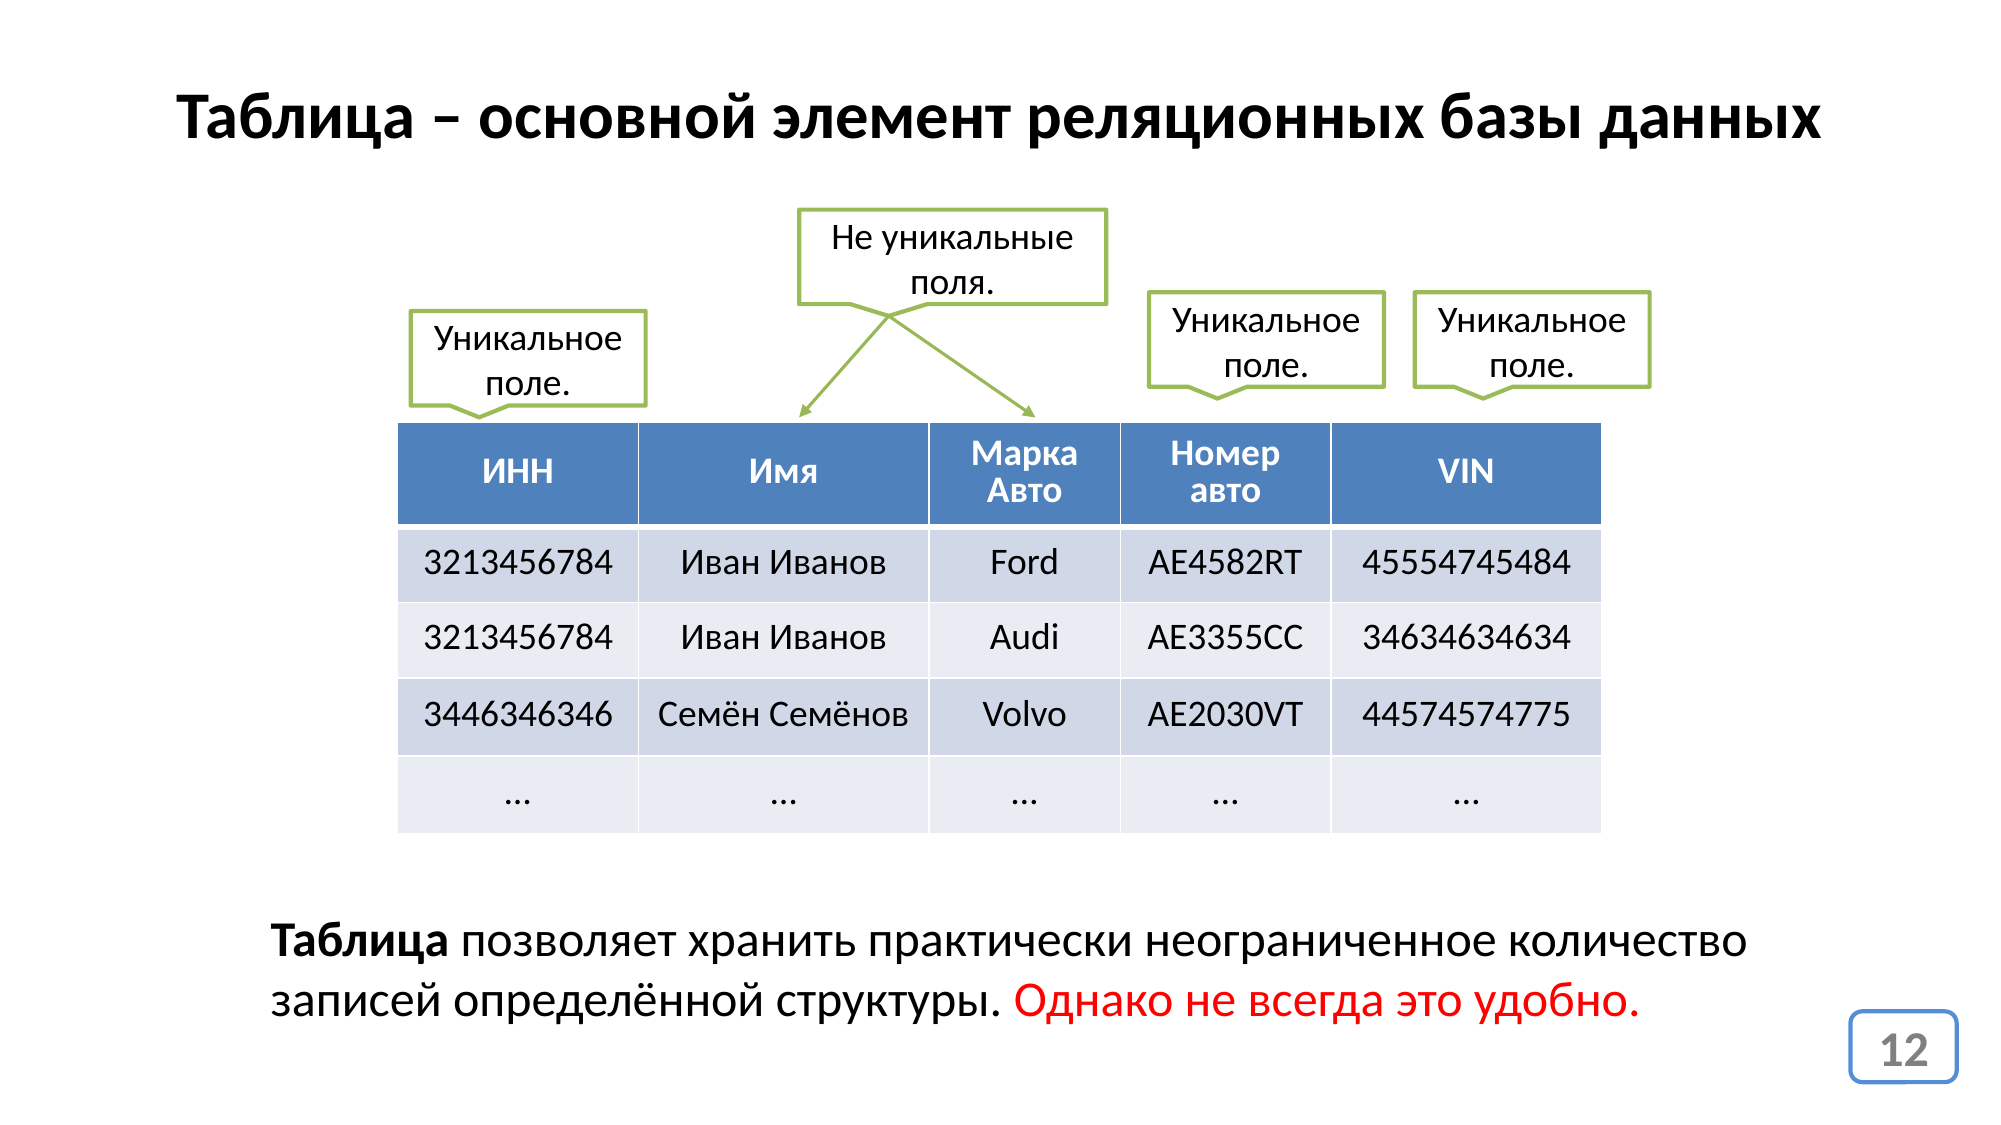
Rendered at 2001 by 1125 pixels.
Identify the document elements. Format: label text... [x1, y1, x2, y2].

table_cell … [398, 757, 638, 833]
table_cell … [930, 757, 1120, 833]
table_cell … [1332, 757, 1601, 833]
table_cell 34634634634 [1332, 603, 1601, 677]
text_box Не уникальные поля. [797, 207, 1109, 314]
table_cell Ford [930, 530, 1120, 602]
table_cell 44574574775 [1332, 679, 1601, 755]
table_cell AE3355CC [1121, 603, 1330, 677]
table_header ИНН [398, 423, 638, 524]
text_box Таблица – основной элемент реляционных базы данных [0, 64, 2000, 160]
table_cell 3213456784 [398, 603, 638, 677]
table_cell Audi [930, 603, 1120, 677]
table_cell 3213456784 [398, 530, 638, 602]
text_box 12 [1848, 1009, 1959, 1085]
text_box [888, 315, 1036, 418]
table_cell 45554745484 [1332, 530, 1601, 602]
table_cell … [1121, 757, 1330, 833]
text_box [798, 315, 887, 418]
table_header VIN [1332, 423, 1601, 524]
text_box Таблица позволяет хранить практически неограниченное количество записей определённой структуры. Однако не всегда это удобно. [255, 898, 1792, 1034]
table_cell Иван Иванов [639, 530, 928, 602]
text_box Уникальное поле. [1146, 290, 1387, 401]
text_box Уникальное поле. [408, 308, 648, 420]
table_cell Volvo [930, 679, 1120, 755]
table_header Номер авто [1121, 423, 1330, 524]
text_box Уникальное поле. [1412, 290, 1652, 401]
table_cell Семён Семёнов [639, 679, 928, 755]
table_cell … [639, 757, 928, 833]
table_cell AE4582RT [1121, 530, 1330, 602]
table_cell 3446346346 [398, 679, 638, 755]
table_header Марка Авто [930, 423, 1120, 524]
table_cell Иван Иванов [639, 603, 928, 677]
table_header Имя [639, 423, 928, 524]
table_cell AE2030VT [1121, 679, 1330, 755]
